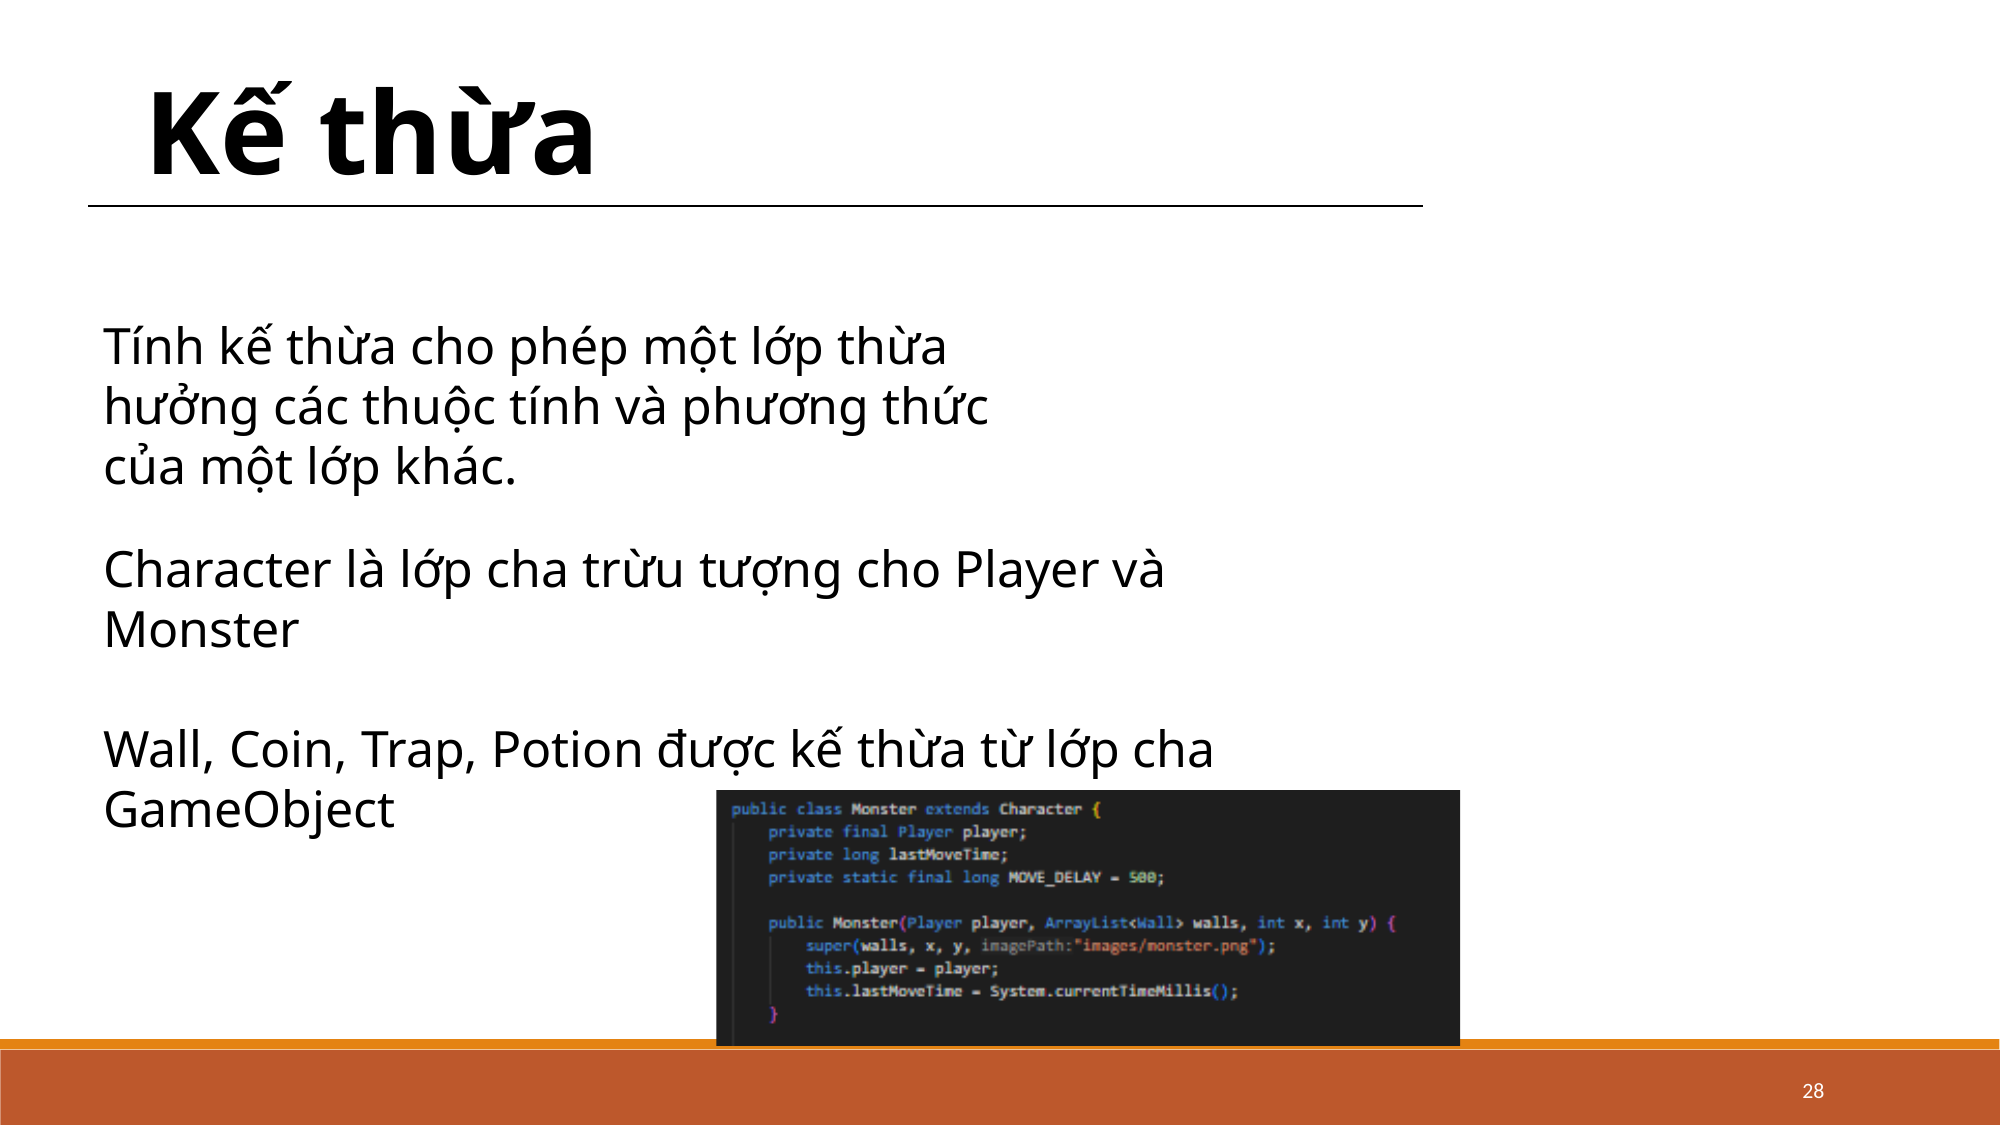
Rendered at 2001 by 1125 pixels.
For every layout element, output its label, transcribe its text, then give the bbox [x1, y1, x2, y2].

text_box Character là lớp cha trừu tượng cho Player và Monster Wall, Coin, Trap, Potion được kế thừa từ lớp cha GameObject [88, 529, 1235, 845]
picture [715, 790, 1461, 1047]
text_box Tính kế thừa cho phép một lớp thừa hưởng các thuộc tính và phương thức của một lớp khác. [88, 307, 1089, 502]
slide_number 28 [1624, 1059, 1840, 1120]
text_box Kế thừa [129, 52, 1130, 202]
